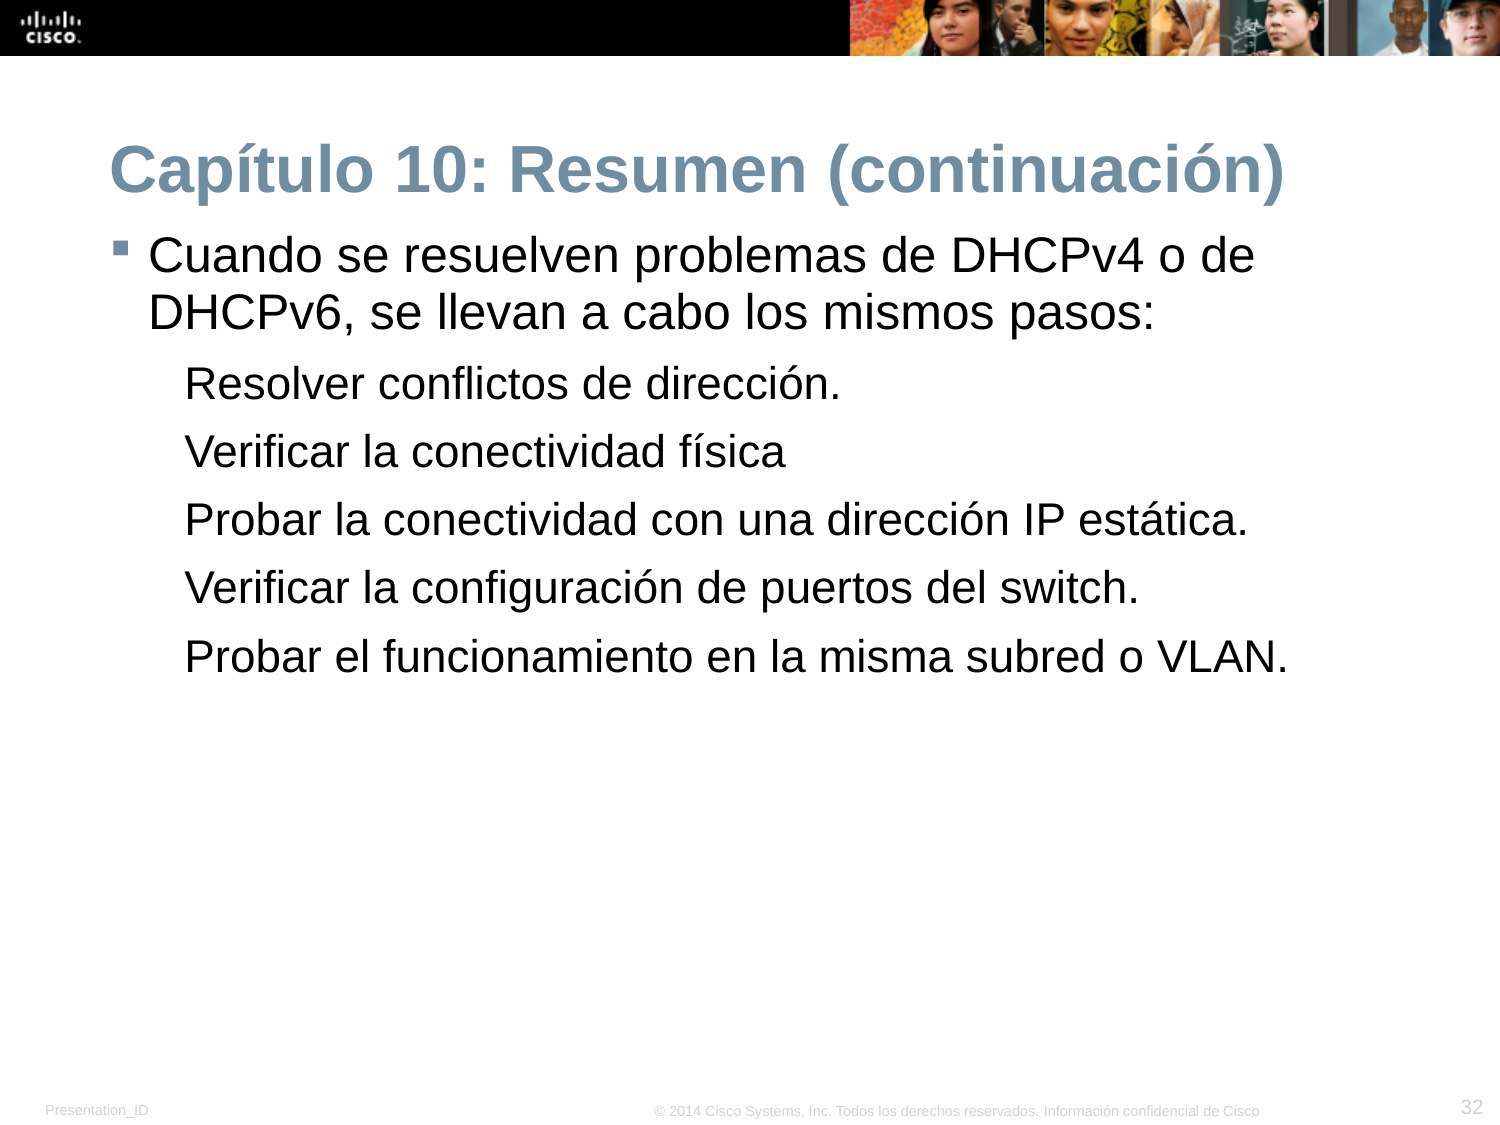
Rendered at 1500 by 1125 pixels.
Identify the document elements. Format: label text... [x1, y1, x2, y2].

list Cuando se resuelven problemas de DHCPv4 o de DHCPv6, se llevan a cabo los mismos pasos: Resolver conflictos de dirección. Verificar la conectividad física Probar la conectividad con una dirección IP estática. Verificar la configuración de puertos del switch. Probar el funcionamiento en la misma subred o VLAN. [95, 220, 1426, 1013]
picture [0, 0, 1500, 56]
title Capítulo 10: Resumen (continuación) [95, 75, 1433, 214]
